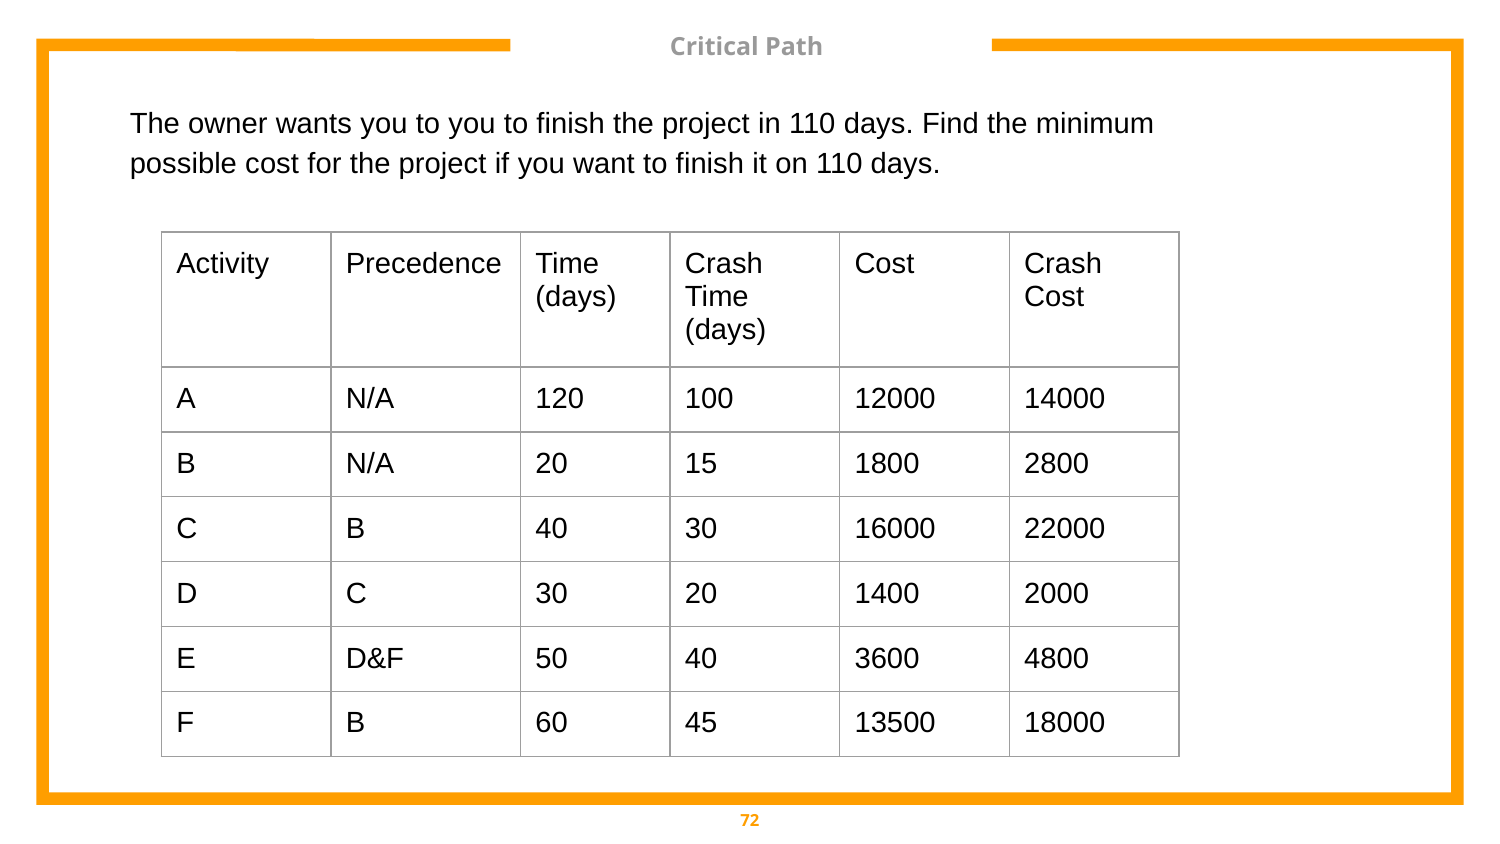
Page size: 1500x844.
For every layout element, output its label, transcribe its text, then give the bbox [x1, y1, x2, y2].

table_header Cost [840, 233, 1009, 366]
table_cell 100 [671, 368, 839, 431]
table_cell 4800 [1010, 627, 1178, 691]
table_cell C [162, 497, 330, 561]
table_cell 15 [671, 433, 839, 496]
table_header Crash Cost [1010, 233, 1178, 366]
table_cell 120 [521, 368, 669, 431]
table_cell 2000 [1010, 562, 1178, 626]
table_cell 20 [671, 562, 839, 626]
table_cell 16000 [840, 497, 1009, 561]
table_cell 50 [521, 627, 669, 691]
slide_number ‹#› [0, 798, 1500, 844]
table_header Activity [162, 233, 330, 366]
table_cell B [162, 433, 330, 496]
table_cell 1800 [840, 433, 1009, 496]
table_cell B [332, 497, 520, 561]
table_cell 30 [521, 562, 669, 626]
table_cell A [162, 368, 330, 431]
table_cell E [162, 627, 330, 691]
table_cell C [332, 562, 520, 626]
table_header Crash Time (days) [671, 233, 839, 366]
table_cell 1400 [840, 562, 1009, 626]
table_header Precedence [332, 233, 520, 366]
table_cell 40 [671, 627, 839, 691]
table_cell 60 [521, 692, 669, 756]
table_cell 2800 [1010, 433, 1178, 496]
table_header Time (days) [521, 233, 669, 366]
table_cell 12000 [840, 368, 1009, 431]
table_cell D&F [332, 627, 520, 691]
title Critical Path [531, 16, 969, 76]
table_cell 14000 [1010, 368, 1178, 431]
table_cell B [332, 692, 520, 756]
table_cell 3600 [840, 627, 1009, 691]
table_cell N/A [332, 433, 520, 496]
table_cell 18000 [1010, 692, 1178, 756]
text_box The owner wants you to you to finish the project in 110 days. Find the minimum possible cost for the project if you want to finish it on 110 days. [114, 84, 1179, 195]
table_cell 40 [521, 497, 669, 561]
table_cell 30 [671, 497, 839, 561]
table_cell 13500 [840, 692, 1009, 756]
table_cell 20 [521, 433, 669, 496]
table_cell D [162, 562, 330, 626]
table_cell 45 [671, 692, 839, 756]
table_cell F [162, 692, 330, 756]
table_cell 22000 [1010, 497, 1178, 561]
table_cell N/A [332, 368, 520, 431]
